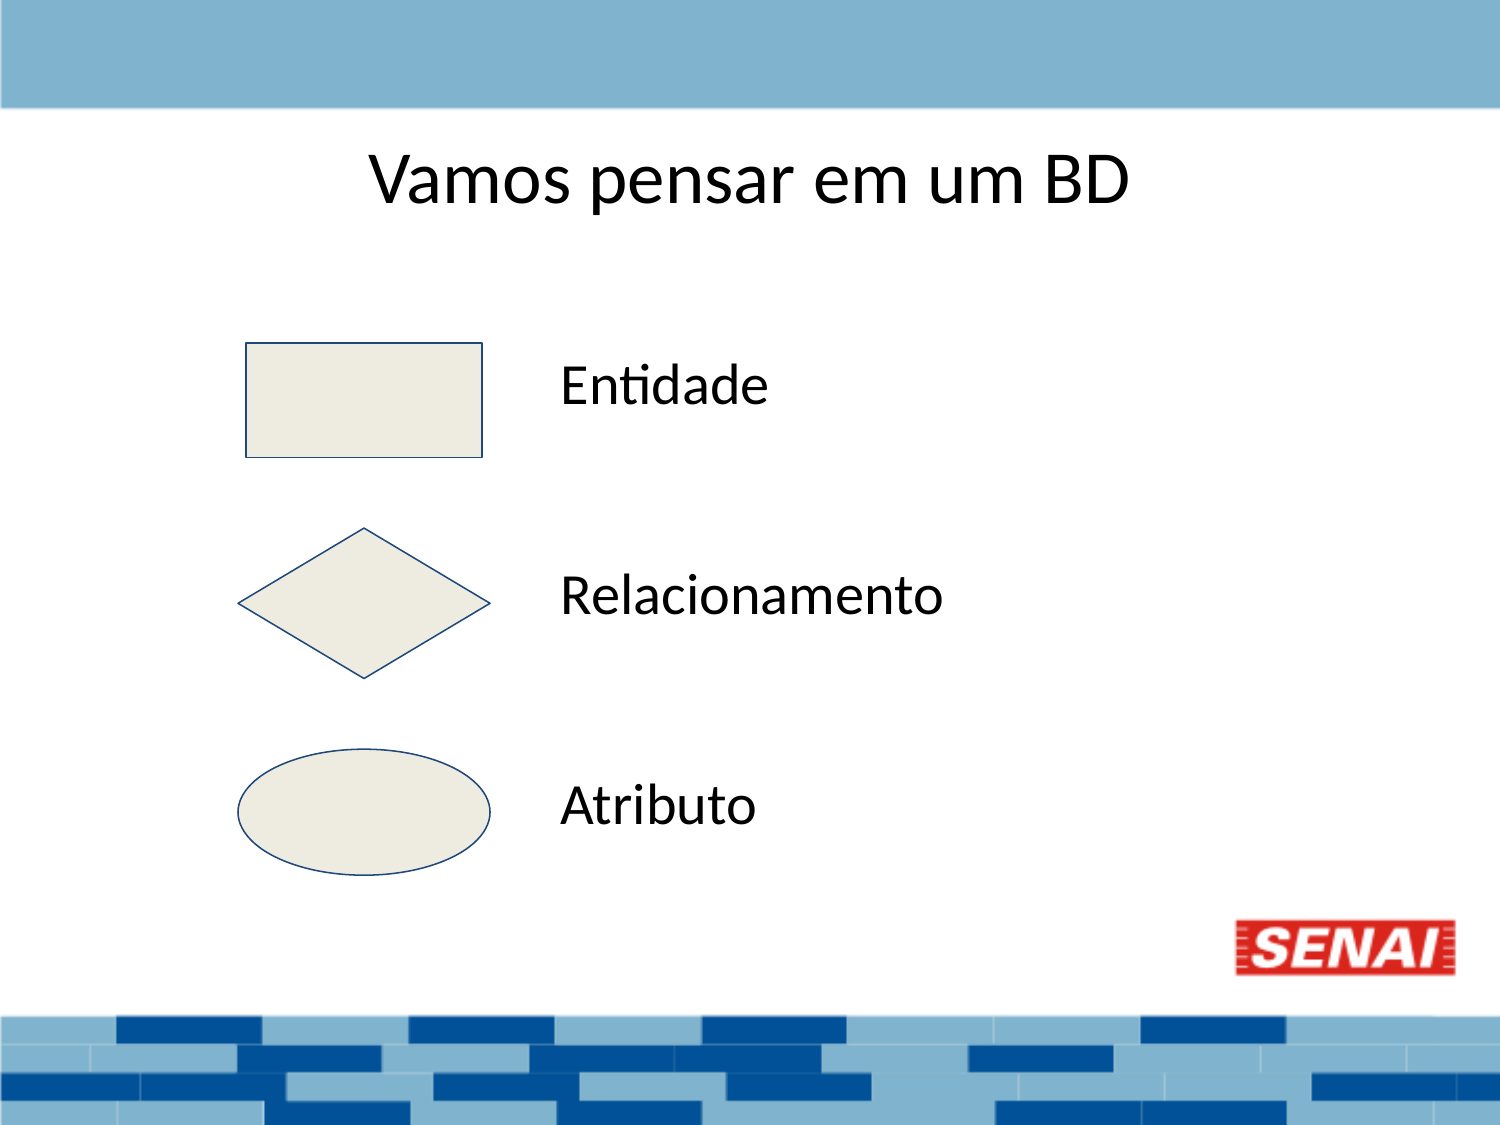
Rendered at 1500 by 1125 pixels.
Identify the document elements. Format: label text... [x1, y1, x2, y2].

picture [0, 0, 1500, 1125]
text_box Entidade Relacionamento Atributo [545, 331, 1400, 852]
text_box [237, 749, 491, 876]
text_box [237, 528, 491, 679]
title Vamos pensar em um BD [75, 79, 1425, 268]
text_box [246, 343, 482, 458]
